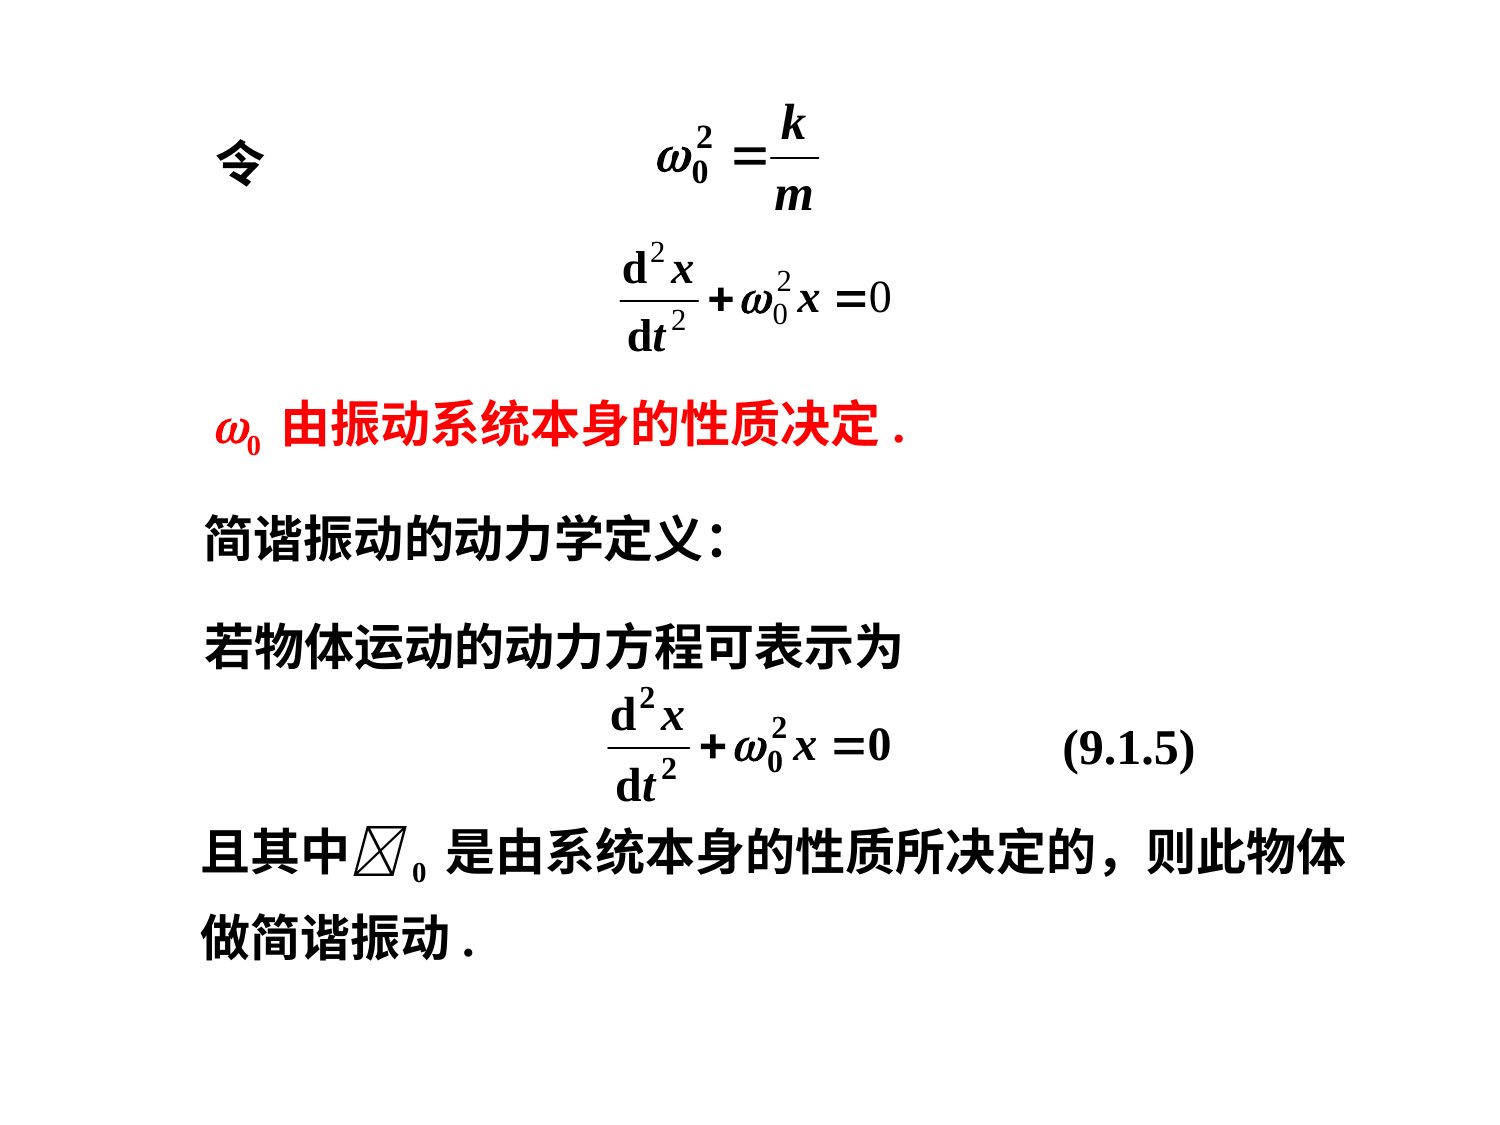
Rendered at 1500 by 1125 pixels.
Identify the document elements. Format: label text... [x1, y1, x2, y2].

text_box 且其中0 是由系统本身的性质所决定的，则此物体做简谐振动. [200, 799, 1363, 967]
text_box 简谐振动的动力学定义： [189, 499, 769, 575]
text_box 0 由振动系统本身的性质决定. [212, 372, 1013, 461]
text_box 令 [200, 124, 292, 200]
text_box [599, 672, 901, 813]
text_box 若物体运动的动力方程可表示为 [204, 597, 1025, 675]
text_box (9.1.5) [1047, 706, 1211, 782]
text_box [612, 227, 901, 363]
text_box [649, 90, 829, 223]
